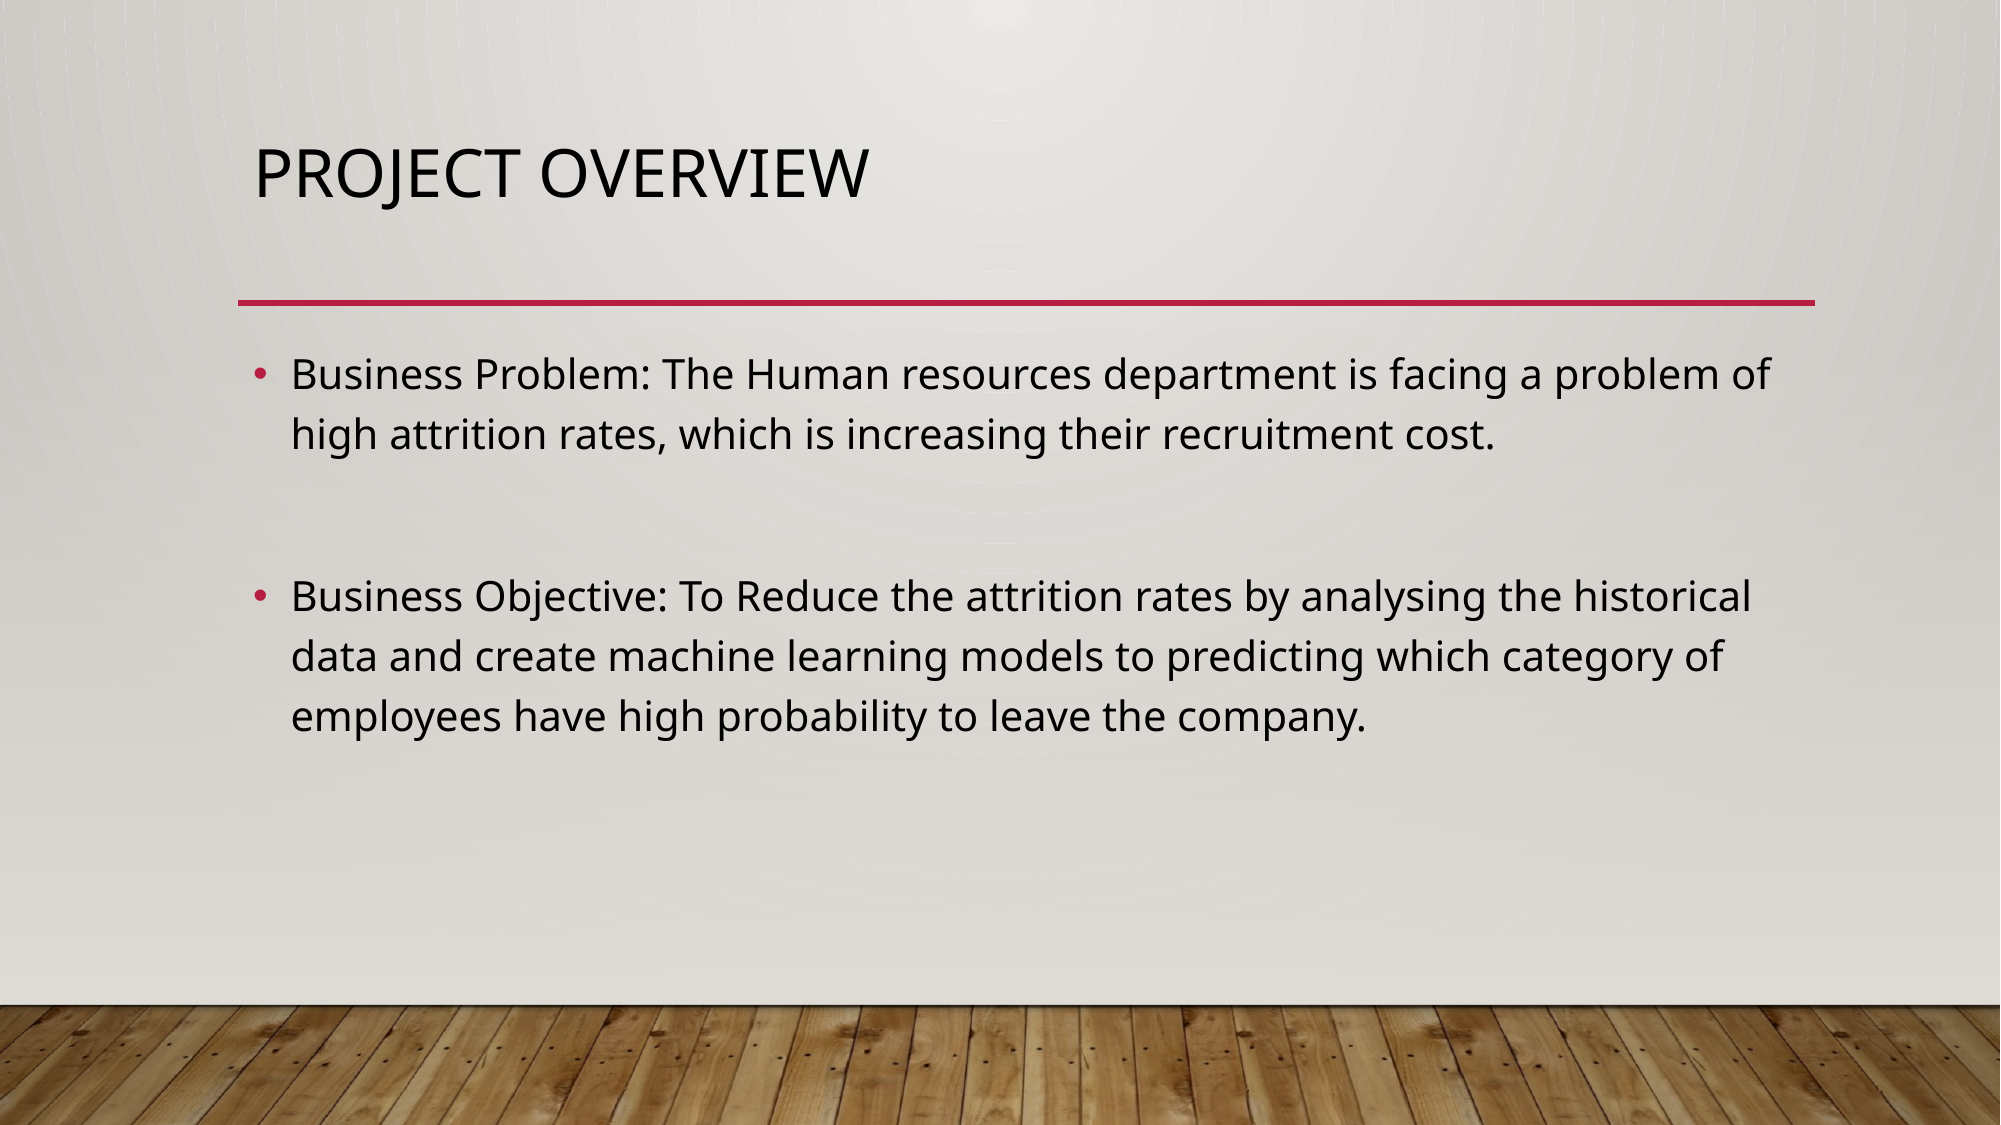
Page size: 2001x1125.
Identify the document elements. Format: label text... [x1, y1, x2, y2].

list Business Problem: The Human resources department is facing a problem of high attrition rates, which is increasing their recruitment cost. Business Objective: To Reduce the attrition rates by analysing the historical data and create machine learning models to predicting which category of employees have high probability to leave the company. [238, 330, 1814, 897]
title Project overview [238, 131, 1814, 305]
picture [0, 1005, 2000, 1125]
